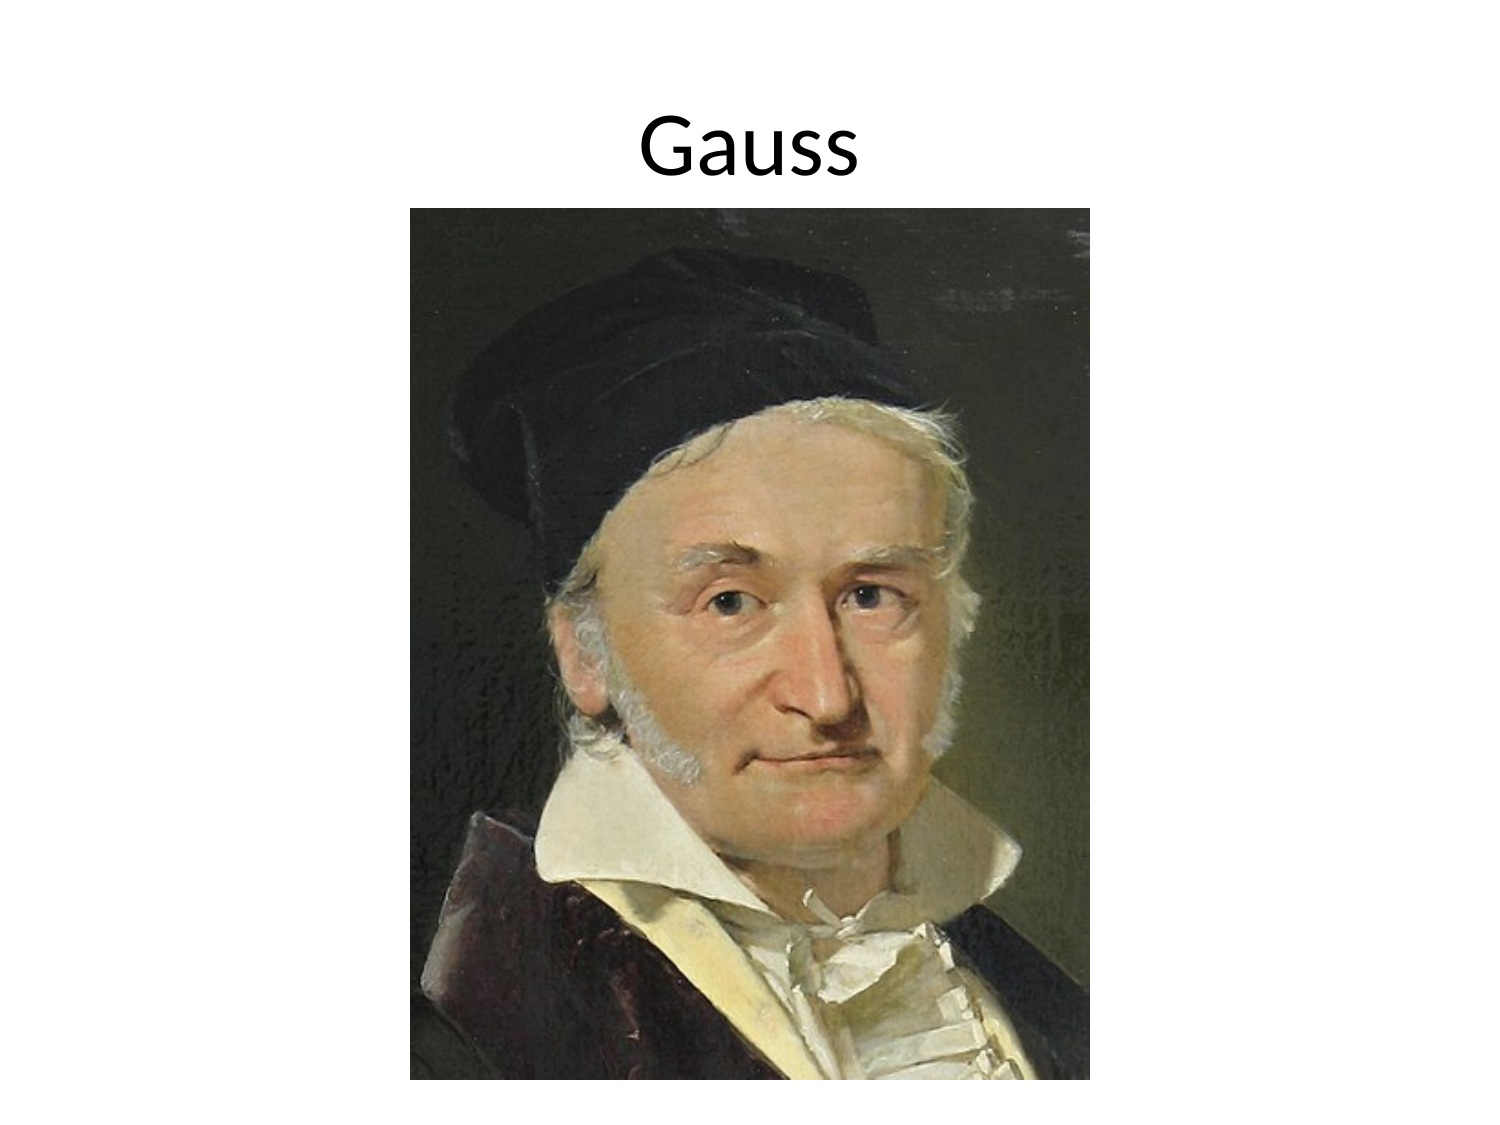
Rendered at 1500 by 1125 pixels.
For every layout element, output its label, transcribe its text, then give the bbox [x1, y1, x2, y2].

picture [410, 208, 1090, 1081]
title Gauss [75, 45, 1425, 233]
